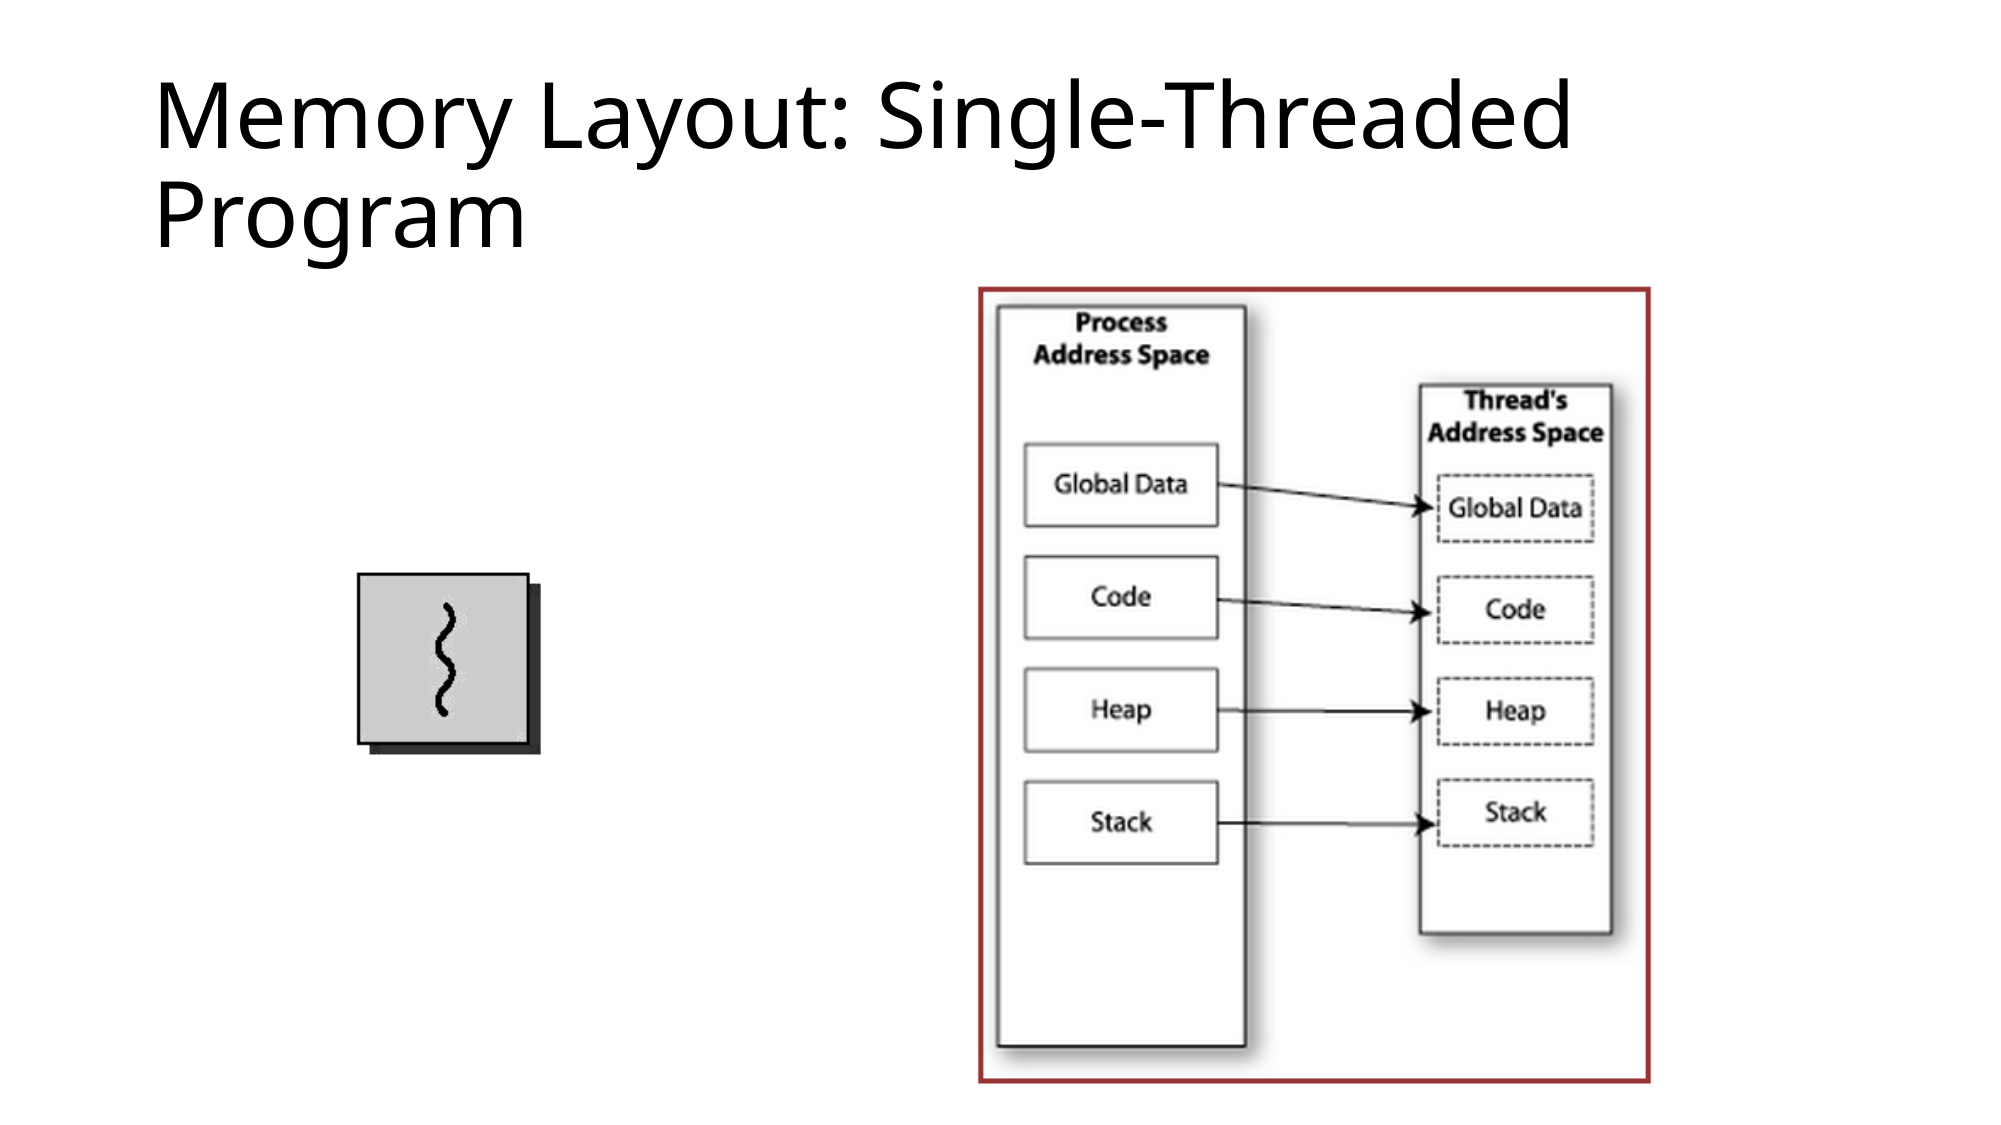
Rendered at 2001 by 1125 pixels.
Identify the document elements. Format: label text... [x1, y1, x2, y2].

picture [351, 562, 552, 761]
title Memory Layout: Single-Threaded Program [137, 59, 1863, 278]
picture [965, 277, 1663, 1094]
